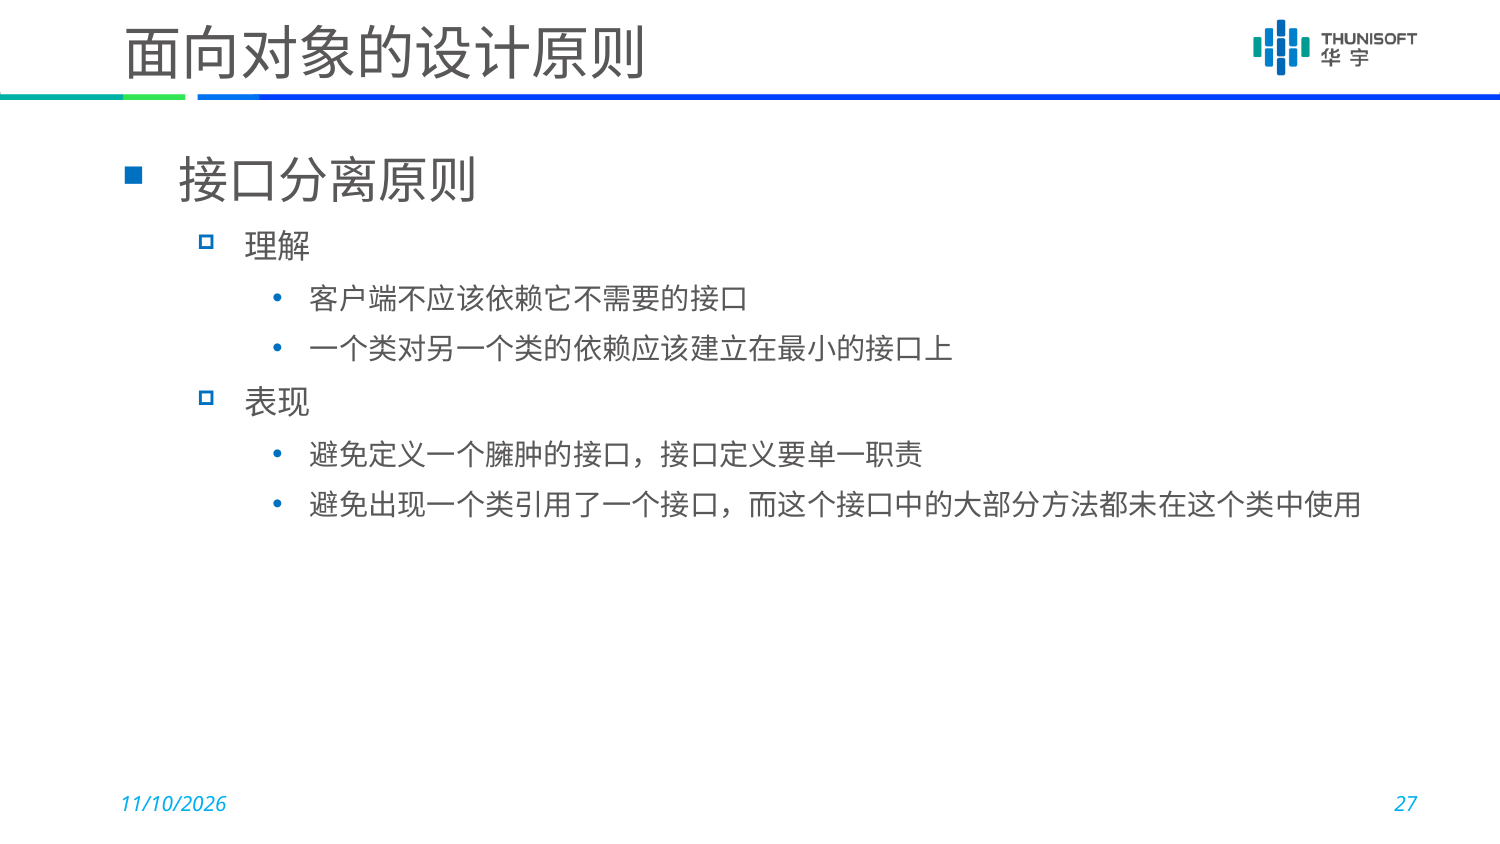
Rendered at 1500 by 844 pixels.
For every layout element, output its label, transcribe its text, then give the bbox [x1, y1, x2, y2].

picture [0, 92, 1500, 100]
slide_number 27 [1082, 782, 1433, 827]
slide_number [104, 782, 455, 827]
list 接口分离原则 理解 客户端不应该依赖它不需要的接口 一个类对另一个类的依赖应该建立在最小的接口上 表现 避免定义一个臃肿的接口，接口定义要单一职责 避免出现一个类引用了一个接口，而这个接口中的大部分方法都未在这个类中使用 [107, 126, 1422, 755]
title 面向对象的设计原则 [108, 8, 1459, 80]
